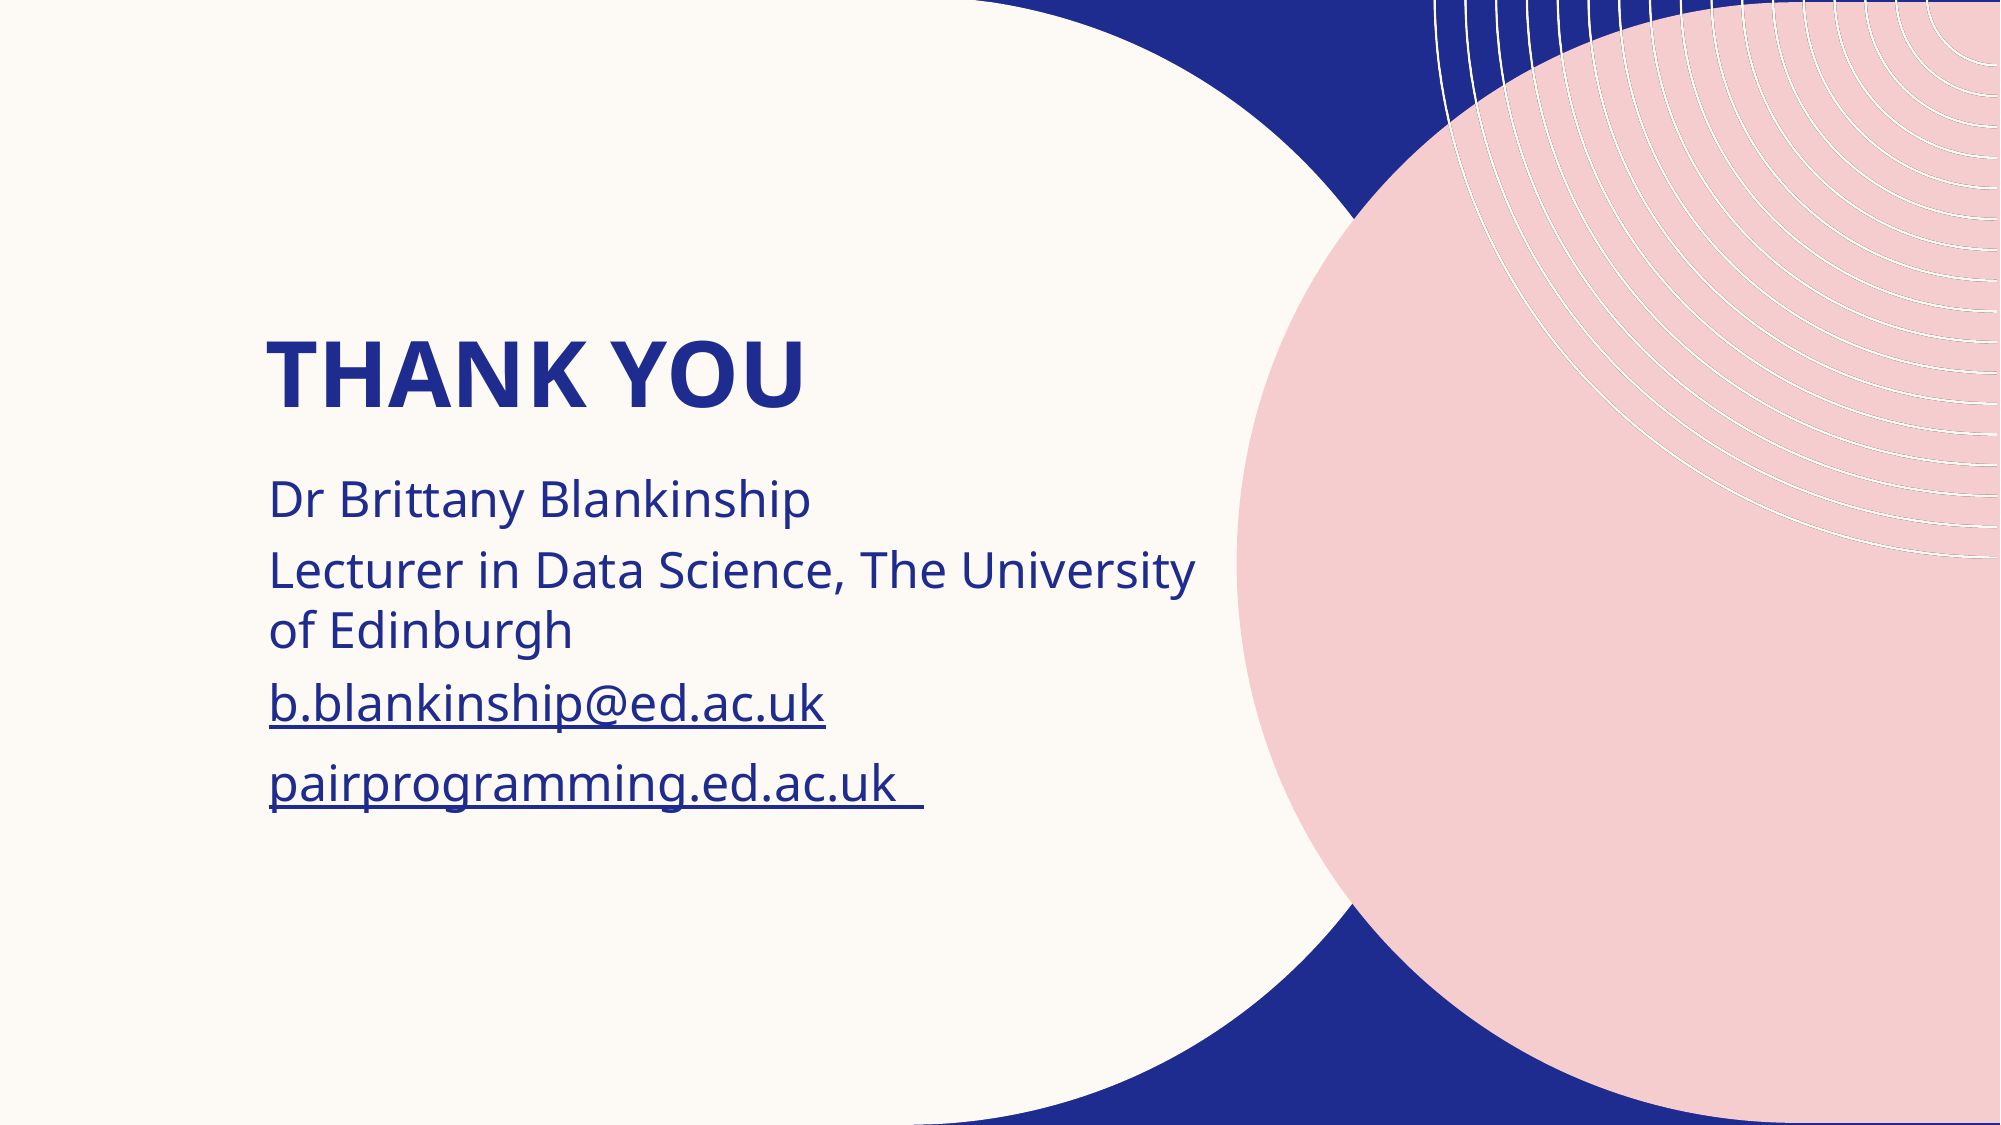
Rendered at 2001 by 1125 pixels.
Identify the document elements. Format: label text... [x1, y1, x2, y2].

picture [1433, 0, 1997, 559]
subtitle Dr Brittany Blankinship Lecturer in Data Science, The University of Edinburgh b.blankinship@ed.ac.uk pairprogramming.ed.ac.uk [253, 467, 1215, 824]
title THANK YOU [250, 323, 935, 434]
